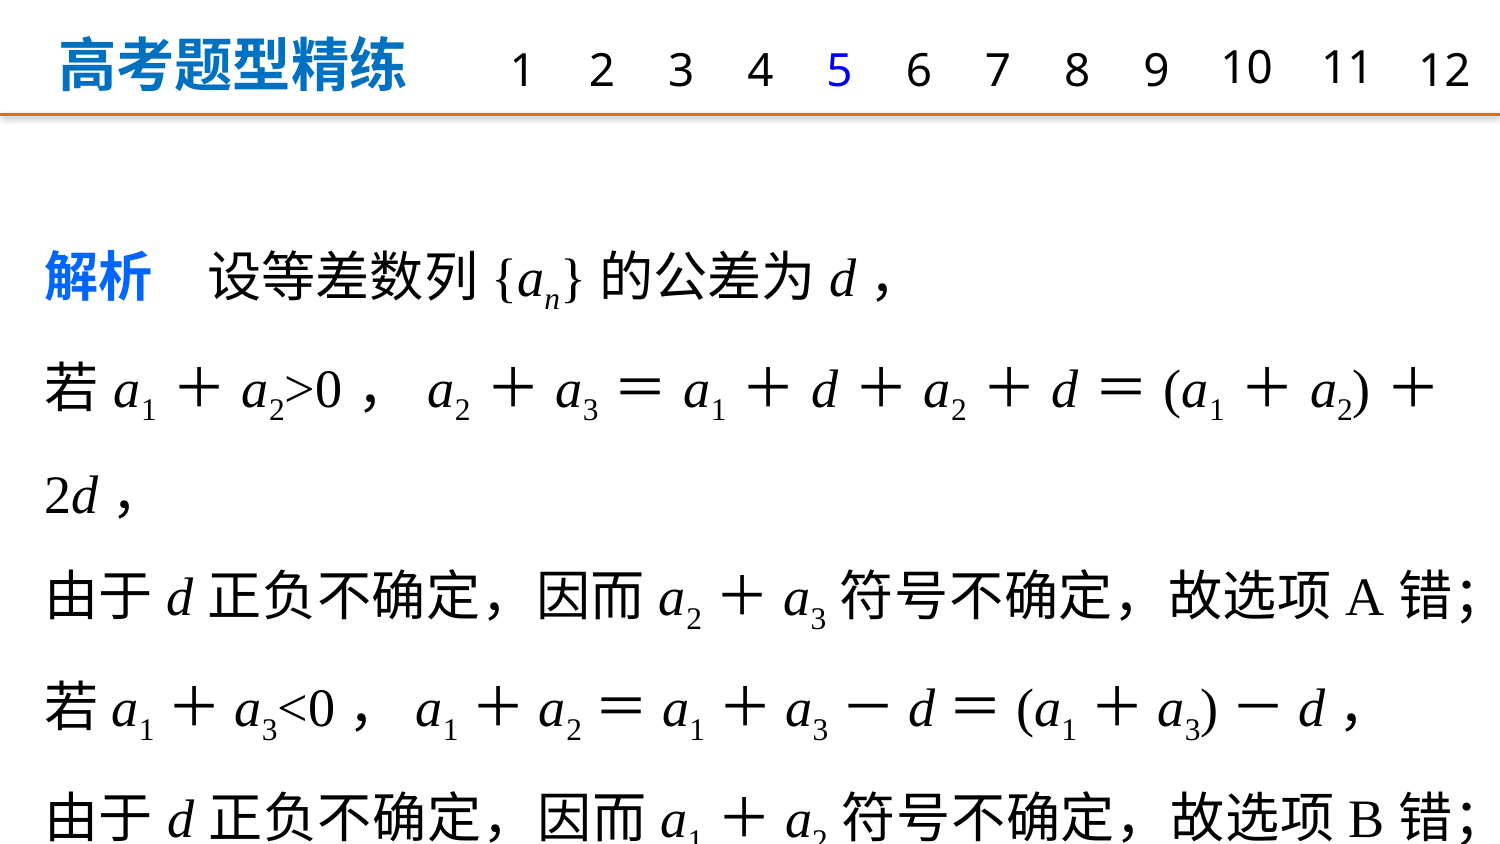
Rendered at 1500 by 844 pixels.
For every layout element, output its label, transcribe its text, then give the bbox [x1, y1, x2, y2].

text_box 8 [1042, 36, 1113, 106]
text_box 11 [1301, 36, 1394, 101]
text_box 5 [804, 36, 875, 106]
text_box 4 [725, 36, 796, 106]
text_box 9 [1121, 36, 1192, 106]
text_box 3 [646, 36, 716, 106]
text_box 高考题型精练 [43, 20, 423, 105]
text_box 解析 设等差数列{an}的公差为d， 若a1＋a2>0，a2＋a3＝a1＋d＋a2＋d＝(a1＋a2)＋2d， 由于d正负不确定，因而a2＋a3符号不确定，故选项A错； 若a1＋a3<0，a1＋a2＝a1＋a3－d＝(a1＋a3)－d， 由于d正负不确定，因而a1＋a2符号不确定，故选项B错； [29, 197, 1469, 844]
text_box 1 [488, 36, 558, 106]
text_box 10 [1201, 36, 1293, 101]
text_box 7 [963, 36, 1033, 106]
text_box 6 [884, 36, 954, 106]
text_box 2 [567, 36, 637, 106]
text_box 12 [1402, 36, 1486, 106]
